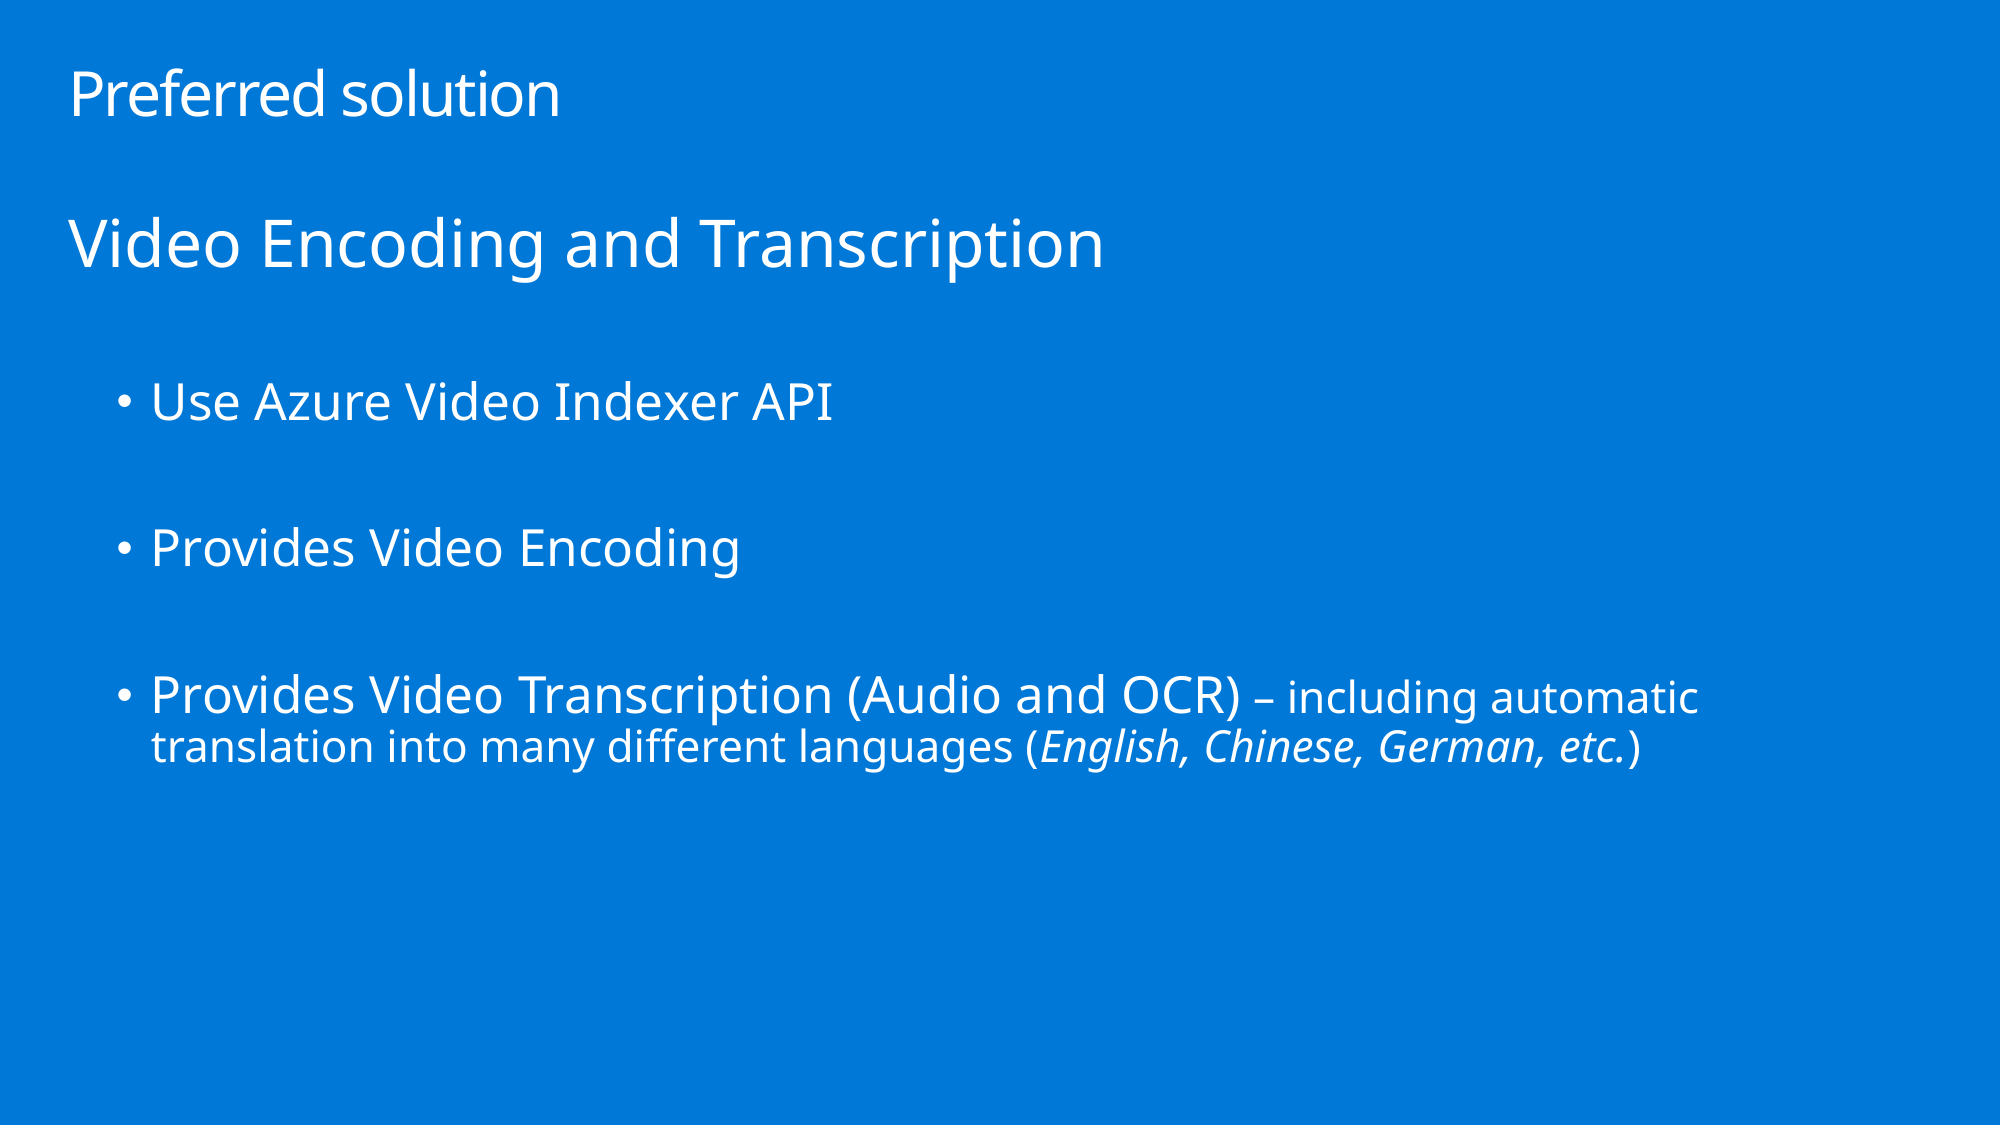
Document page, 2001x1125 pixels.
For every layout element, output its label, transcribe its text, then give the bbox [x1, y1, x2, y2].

title Preferred solution [44, 47, 1957, 196]
list Video Encoding and Transcription Use Azure Video Indexer API Provides Video Encoding Provides Video Transcription (Audio and OCR) – including automatic translation into many different languages (English, Chinese, German, etc.) [44, 195, 1850, 790]
